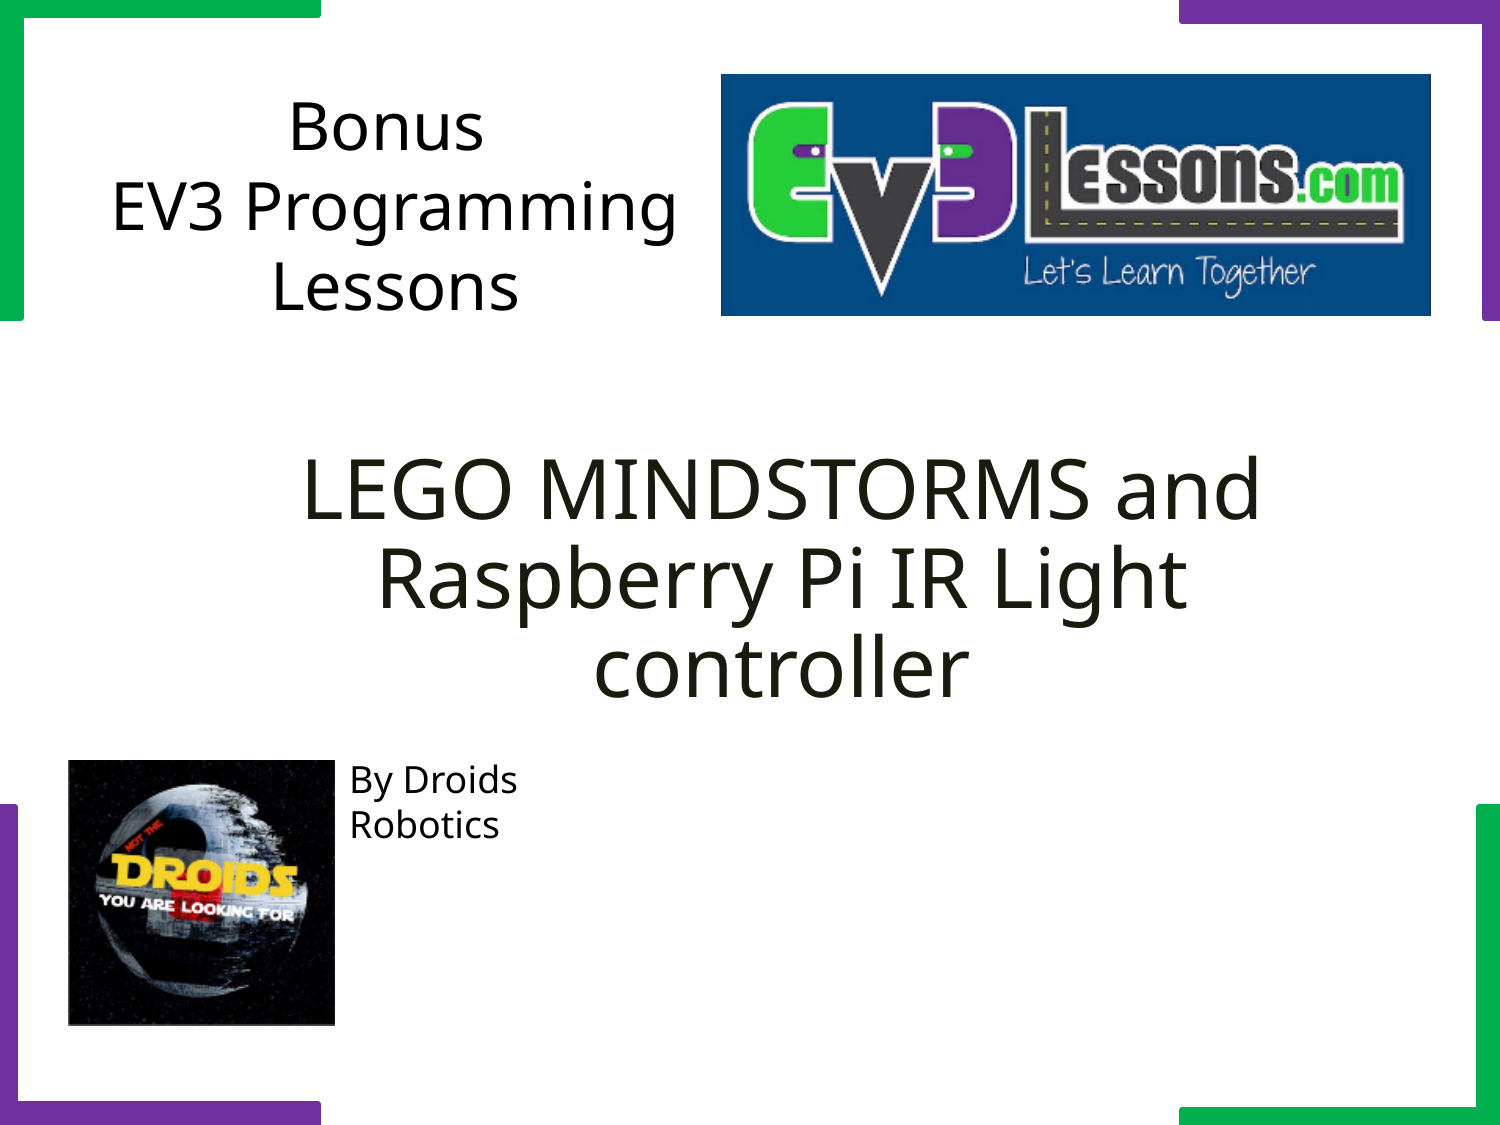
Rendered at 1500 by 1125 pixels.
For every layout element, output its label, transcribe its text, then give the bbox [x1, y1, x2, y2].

picture [68, 760, 335, 1026]
picture [721, 74, 1431, 316]
title LEGO MINDSTORMS and Raspberry Pi IR Light controller [191, 440, 1373, 685]
